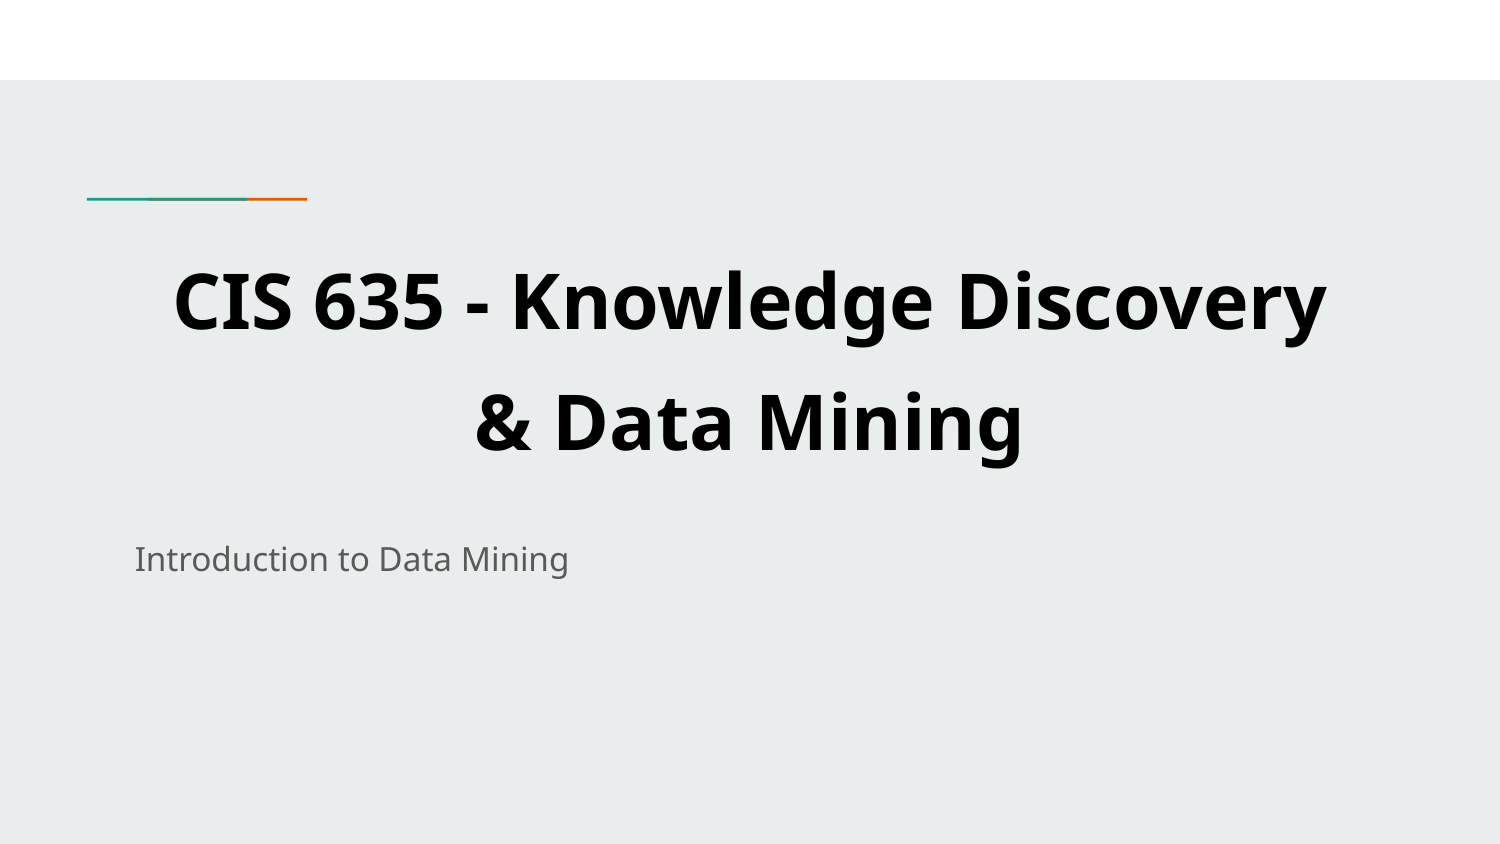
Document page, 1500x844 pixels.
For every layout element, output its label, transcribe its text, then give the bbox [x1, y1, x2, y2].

title CIS 635 - Knowledge Discovery & Data Mining [119, 216, 1381, 490]
subtitle Introduction to Data Mining [119, 520, 1381, 610]
